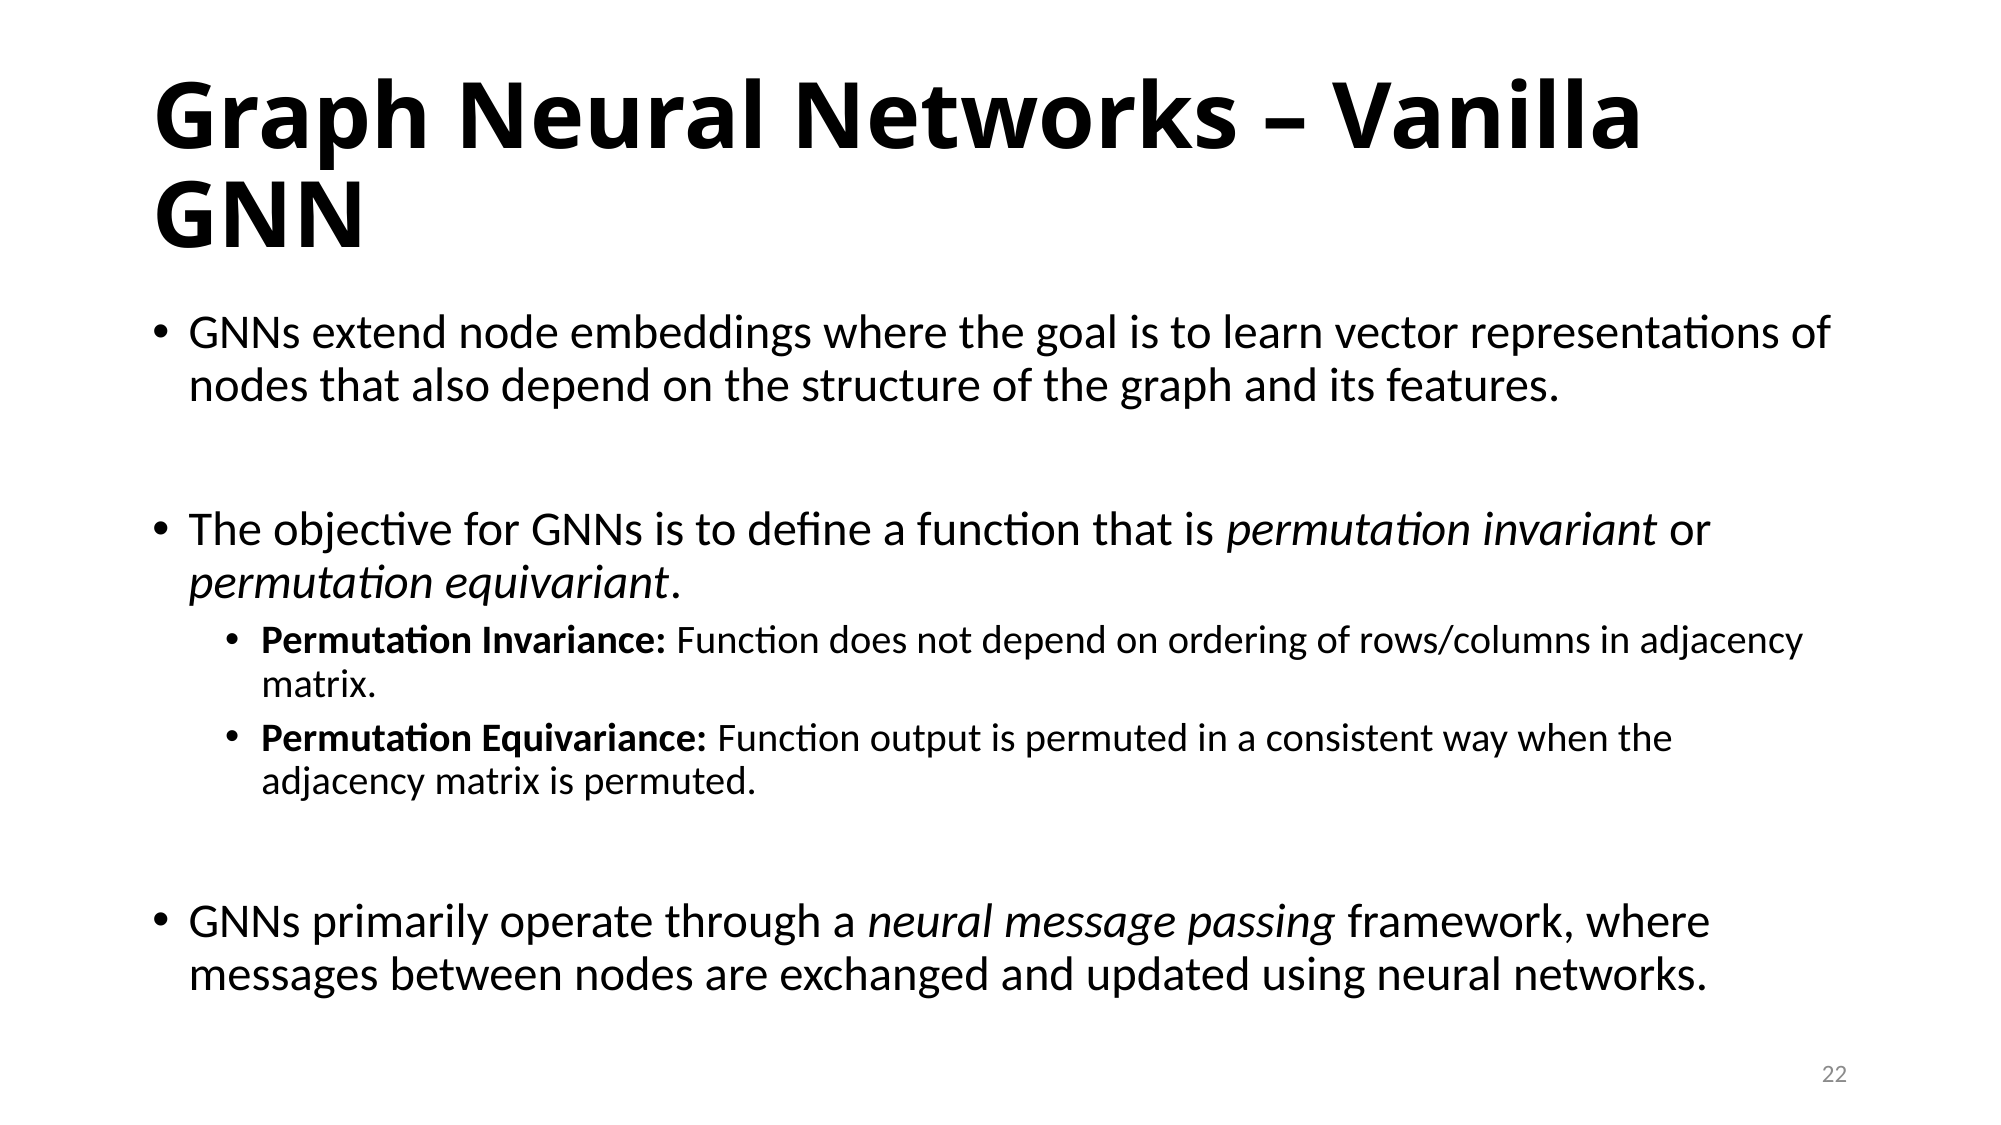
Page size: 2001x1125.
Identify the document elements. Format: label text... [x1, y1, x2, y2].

title Graph Neural Networks – Vanilla GNN [137, 59, 1863, 278]
list GNNs extend node embeddings where the goal is to learn vector representations of nodes that also depend on the structure of the graph and its features. The objective for GNNs is to define a function that is permutation invariant or permutation equivariant. Permutation Invariance: Function does not depend on ordering of rows/columns in adjacency matrix. Permutation Equivariance: Function output is permuted in a consistent way when the adjacency matrix is permuted. GNNs primarily operate through a neural message passing framework, where messages between nodes are exchanged and updated using neural networks. [137, 299, 1863, 1014]
slide_number 22 [1412, 1042, 1863, 1103]
